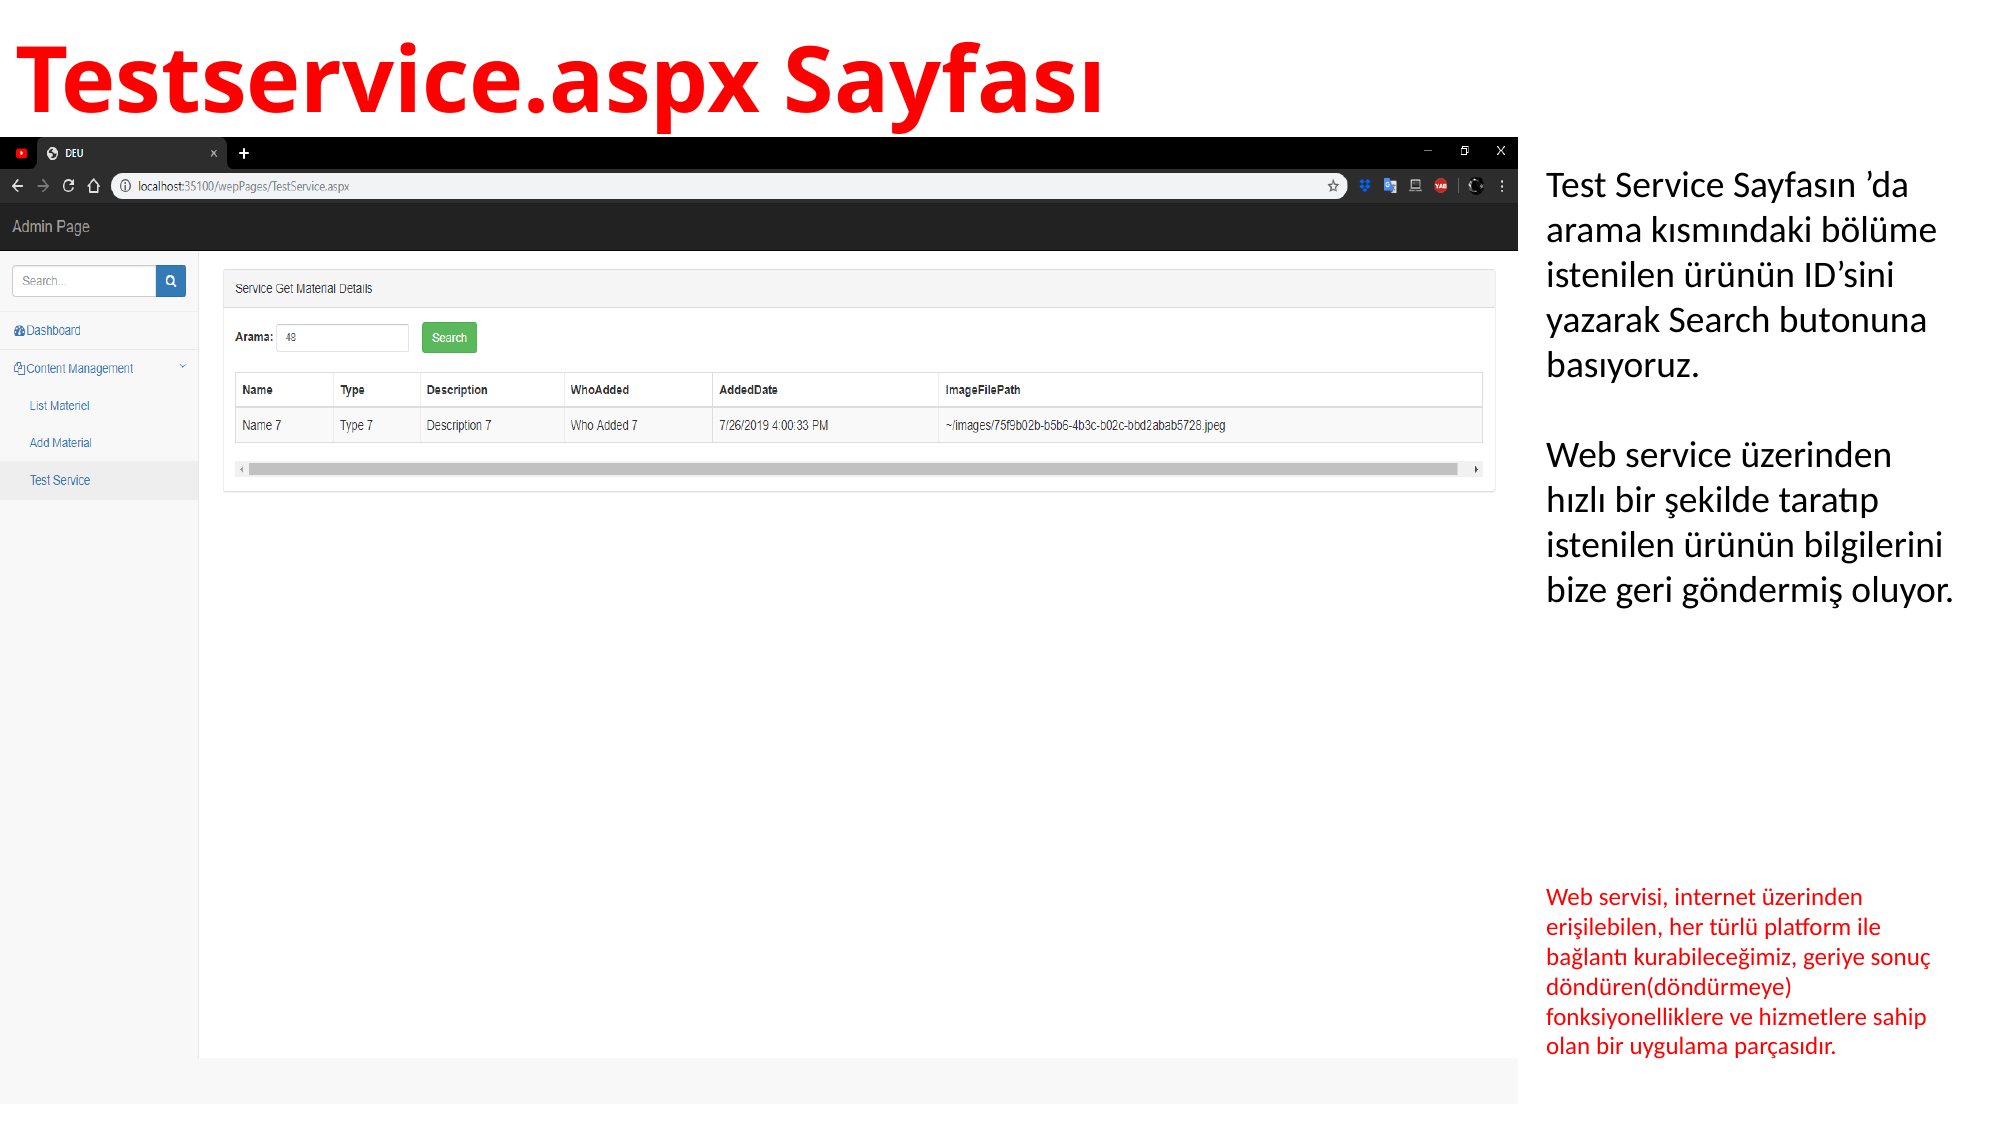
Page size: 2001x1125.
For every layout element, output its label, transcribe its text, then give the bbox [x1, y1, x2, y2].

picture [0, 137, 1518, 1104]
text_box Test Service Sayfasın ’da arama kısmındaki bölüme istenilen ürünün ID’sini yazarak Search butonuna basıyoruz. Web service üzerinden hızlı bir şekilde taratıp istenilen ürünün bilgilerini bize geri göndermiş oluyor. Web servisi, internet üzerinden erişilebilen, her türlü platform ile bağlantı kurabileceğimiz, geriye sonuç döndüren(döndürmeye) fonksiyonelliklere ve hizmetlere sahip olan bir uygulama parçasıdır. [1531, 152, 1973, 1068]
title Testservice.aspx Sayfası [0, 13, 1725, 153]
